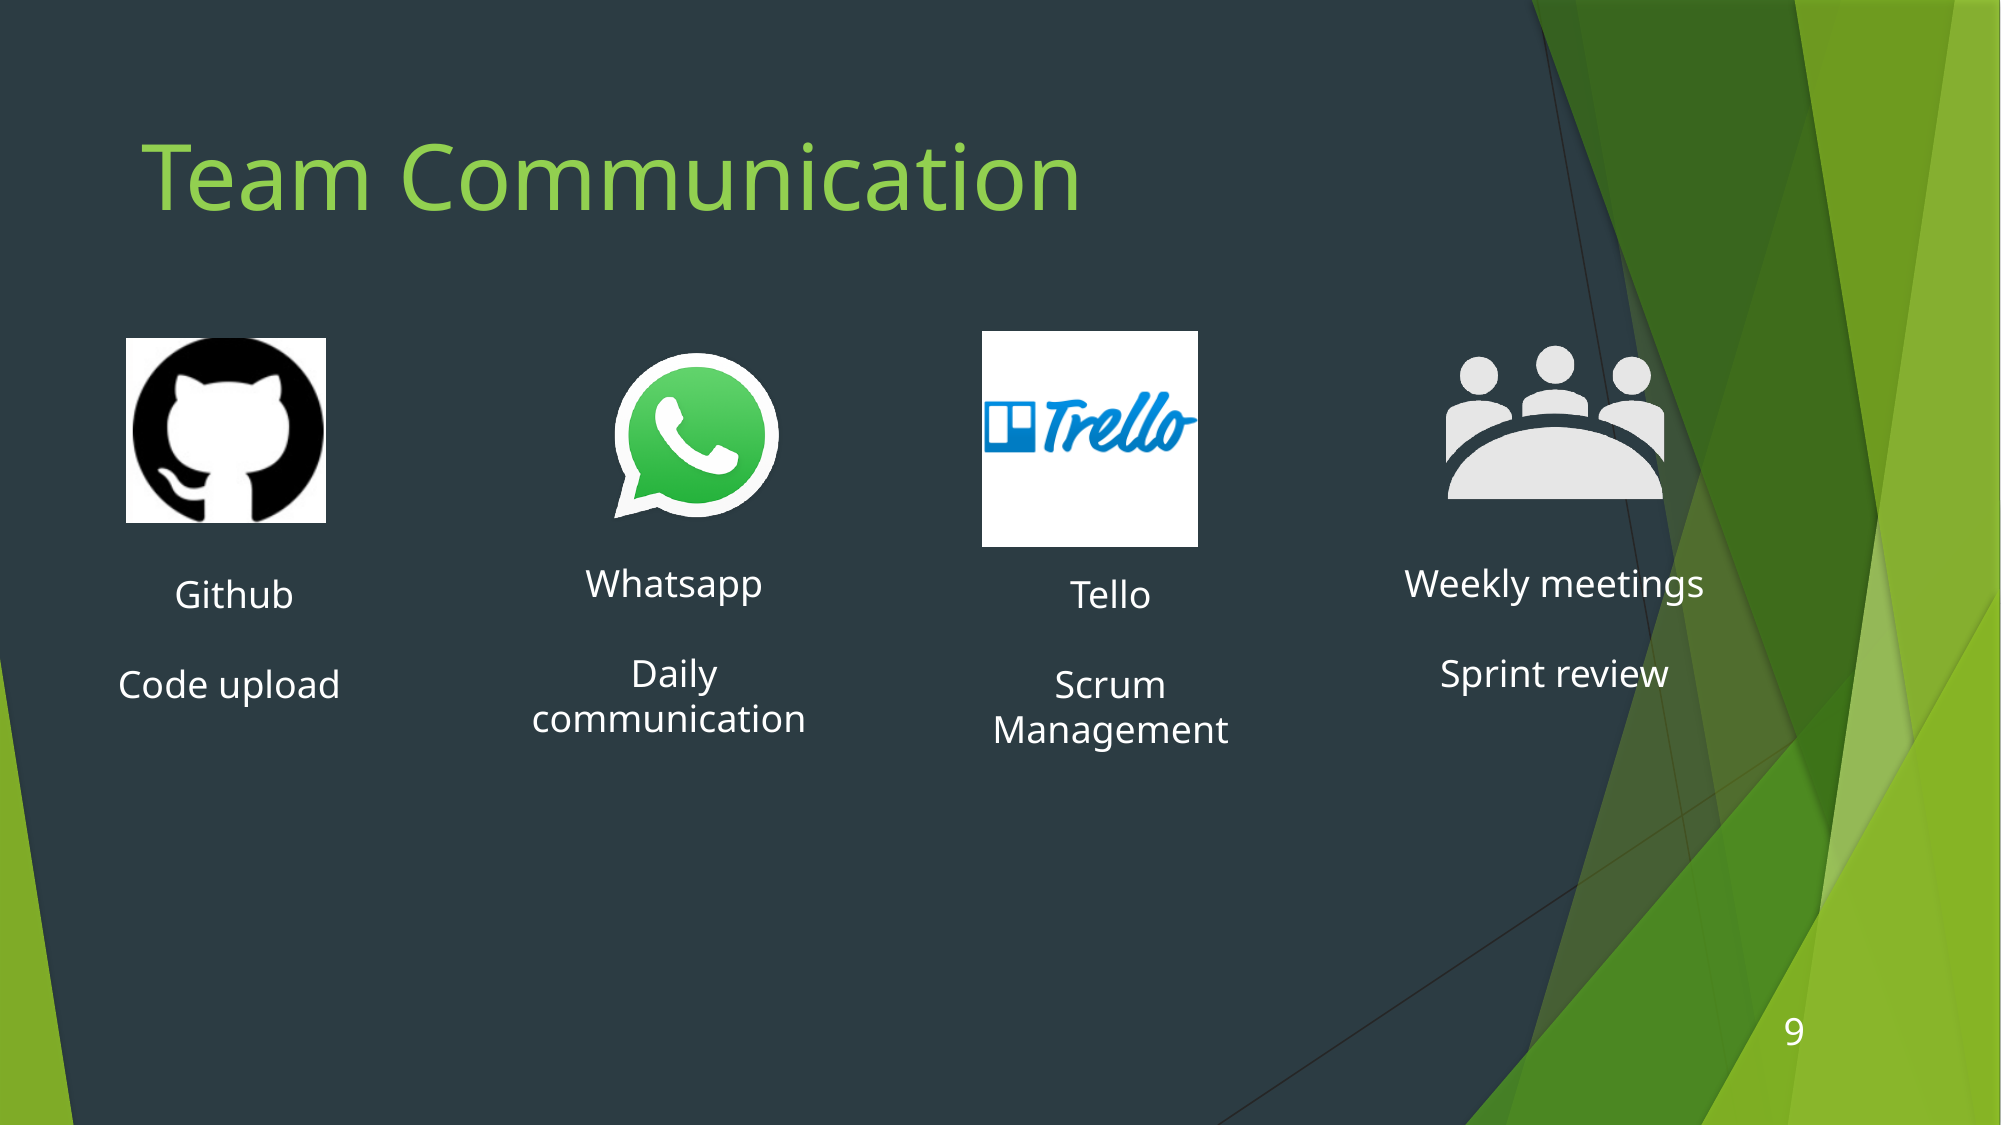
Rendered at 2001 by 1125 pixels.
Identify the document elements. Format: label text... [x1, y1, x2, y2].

text_box Tello Scrum Management [957, 563, 1264, 759]
picture [608, 347, 784, 523]
text_box Weekly meetings Sprint review [1363, 552, 1746, 883]
text_box 9 [1768, 1000, 1840, 1061]
text_box Github Code upload [67, 563, 402, 759]
text_box Team Communication [126, 110, 1222, 236]
text_box Whatsapp Daily communication [501, 552, 847, 793]
picture [1423, 291, 1686, 554]
picture [126, 337, 326, 523]
picture [981, 330, 1199, 548]
